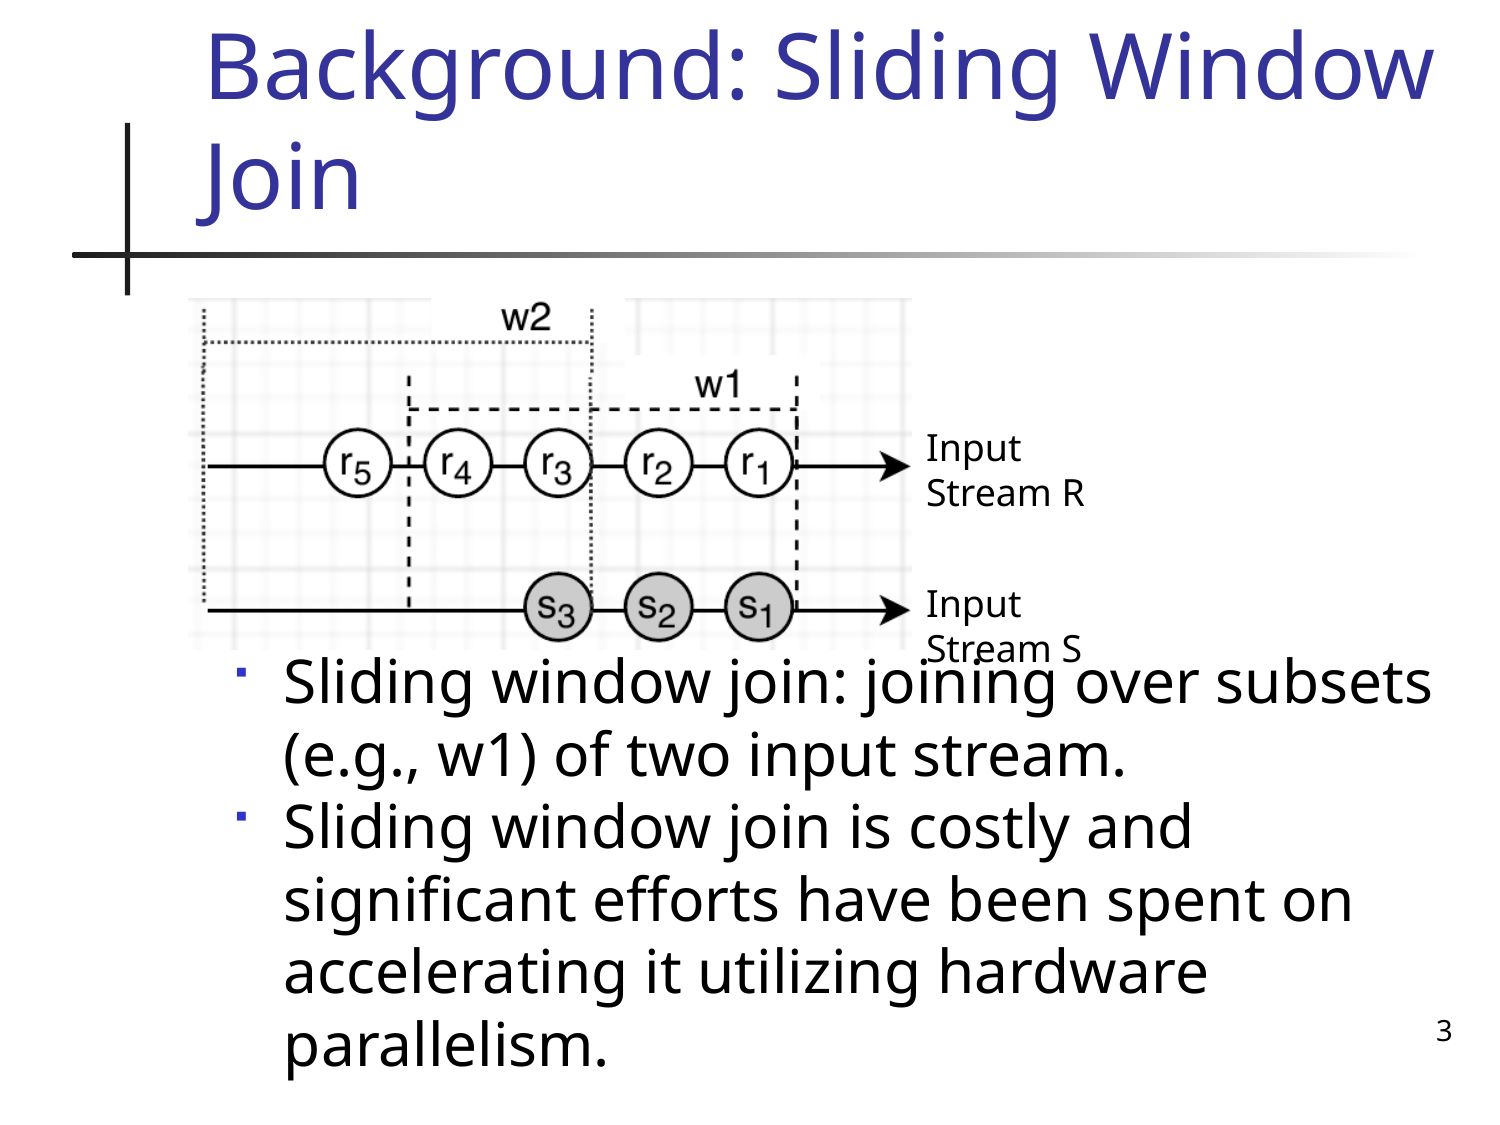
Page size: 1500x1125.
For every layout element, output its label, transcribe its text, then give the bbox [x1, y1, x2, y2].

text_box Input Stream R [916, 409, 1154, 463]
slide_number 3 [1154, 984, 1468, 1060]
list Sliding window join: joining over subsets (e.g., w1) of two input stream. Sliding window join is costly and significant efforts have been spent on accelerating it utilizing hardware parallelism. [193, 636, 1469, 967]
text_box Input Stream S [916, 564, 1154, 618]
picture [188, 298, 912, 650]
title Background: Sliding Window Join [188, 0, 1468, 236]
